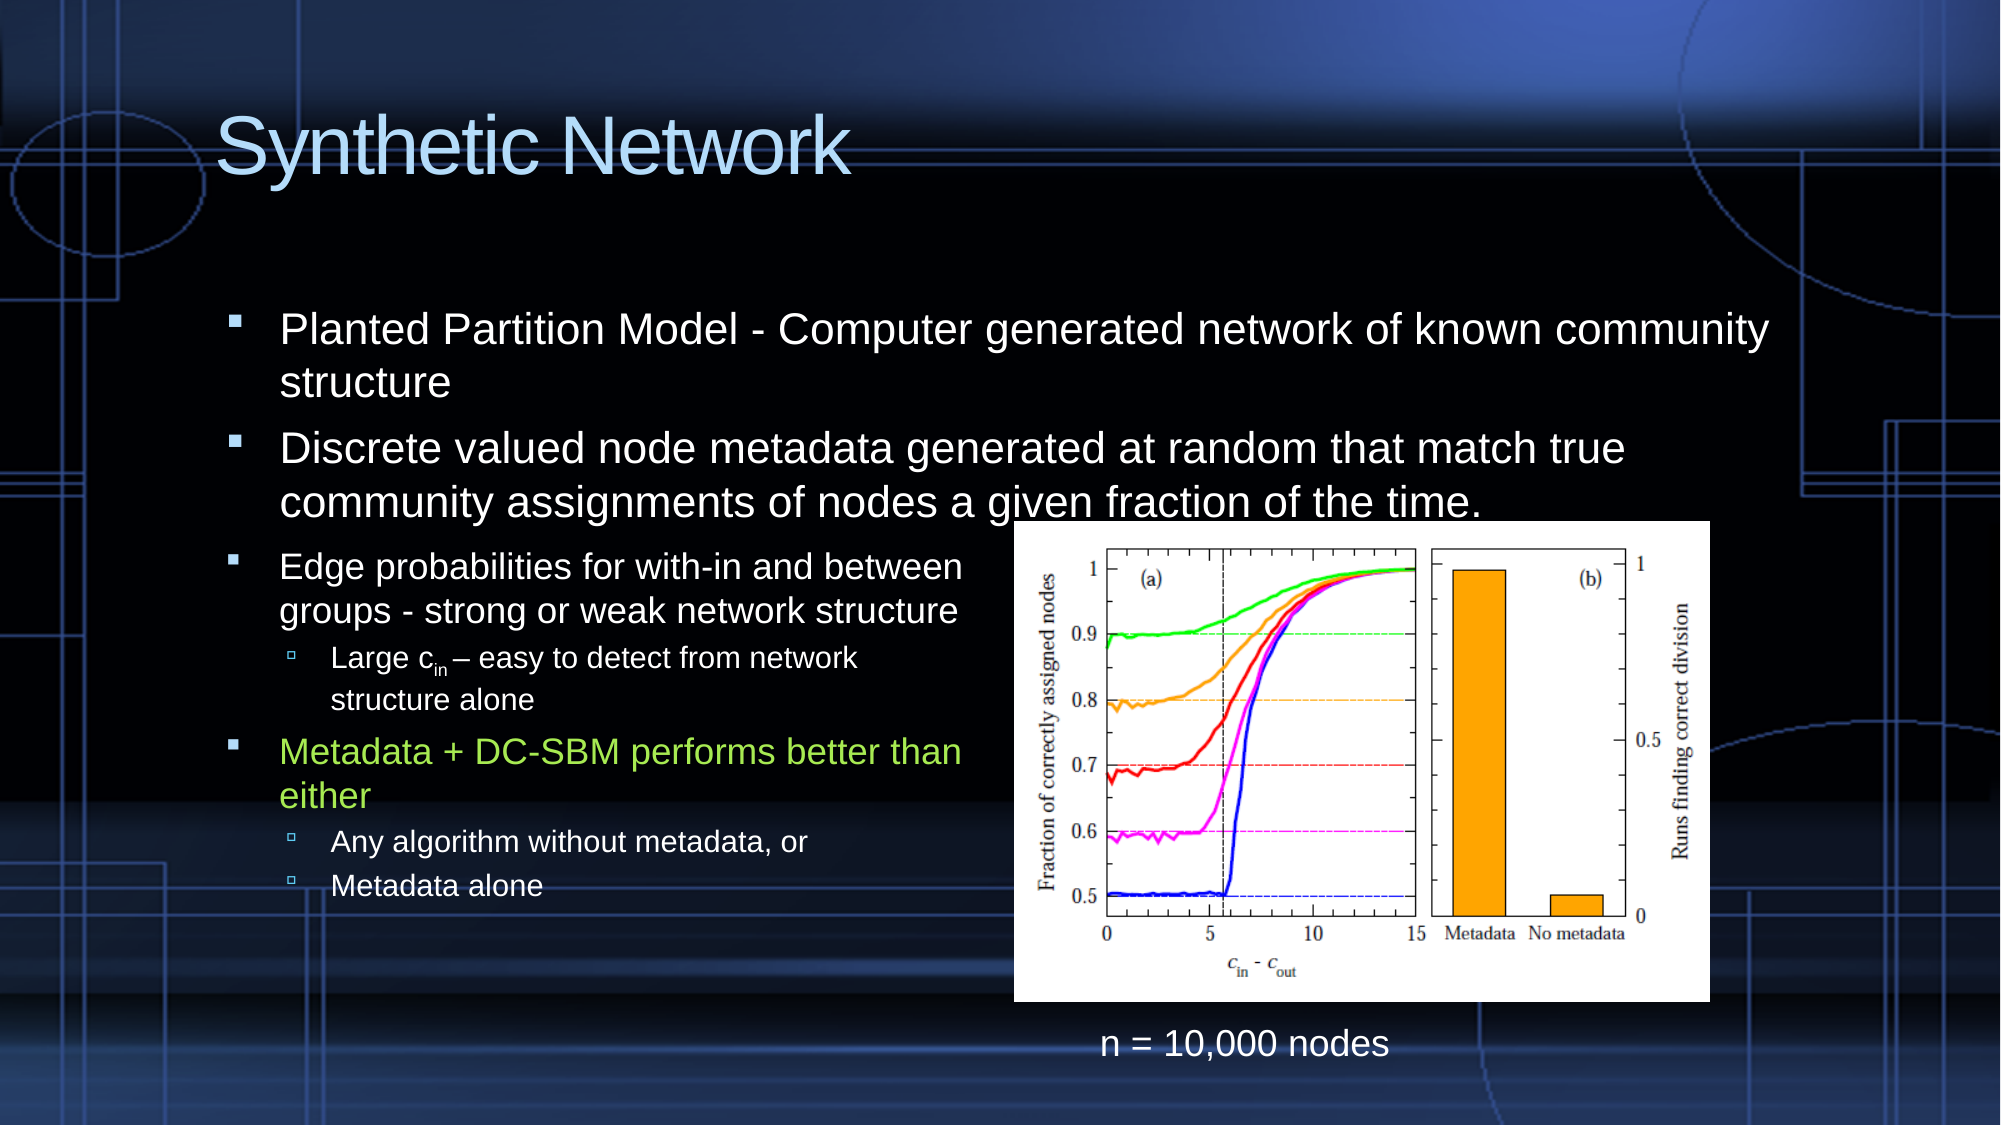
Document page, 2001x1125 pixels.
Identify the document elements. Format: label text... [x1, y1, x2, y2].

text_box Edge probabilities for with-in and between groups - strong or weak network structure Large cin – easy to detect from network structure alone Metadata + DC-SBM performs better than either Any algorithm without metadata, or Metadata alone [200, 535, 980, 917]
text_box n = 10,000 nodes [1085, 1015, 1405, 1072]
list Planted Partition Model - Computer generated network of known community structure Discrete valued node metadata generated at random that match true community assignments of nodes a given fraction of the time. [200, 292, 1859, 536]
picture [0, 0, 2001, 1125]
title Synthetic Network [200, 83, 1900, 234]
